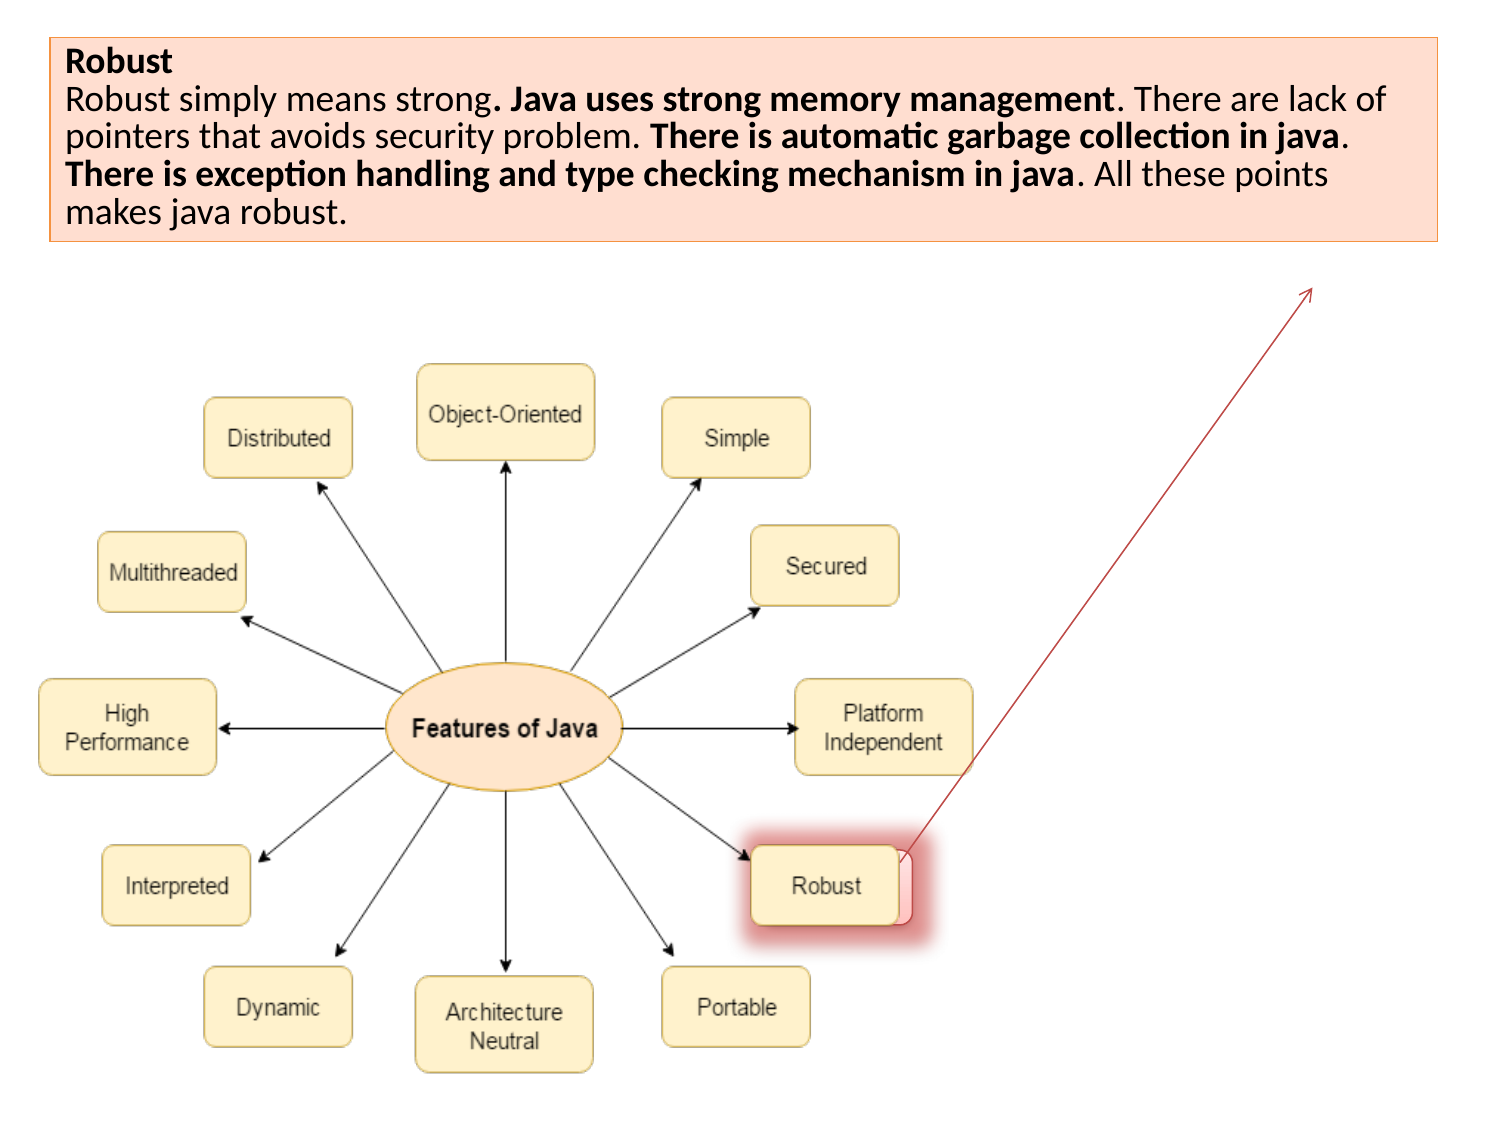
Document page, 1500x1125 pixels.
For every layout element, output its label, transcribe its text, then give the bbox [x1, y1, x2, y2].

picture [37, 362, 976, 1076]
table_header Robust Robust simply means strong. Java uses strong memory management. There are lack of pointers that avoids security problem. There is automatic garbage collection in java. There is exception handling and type checking mechanism in java. All these points makes java robust. [51, 38, 1437, 241]
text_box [818, 368, 1394, 782]
